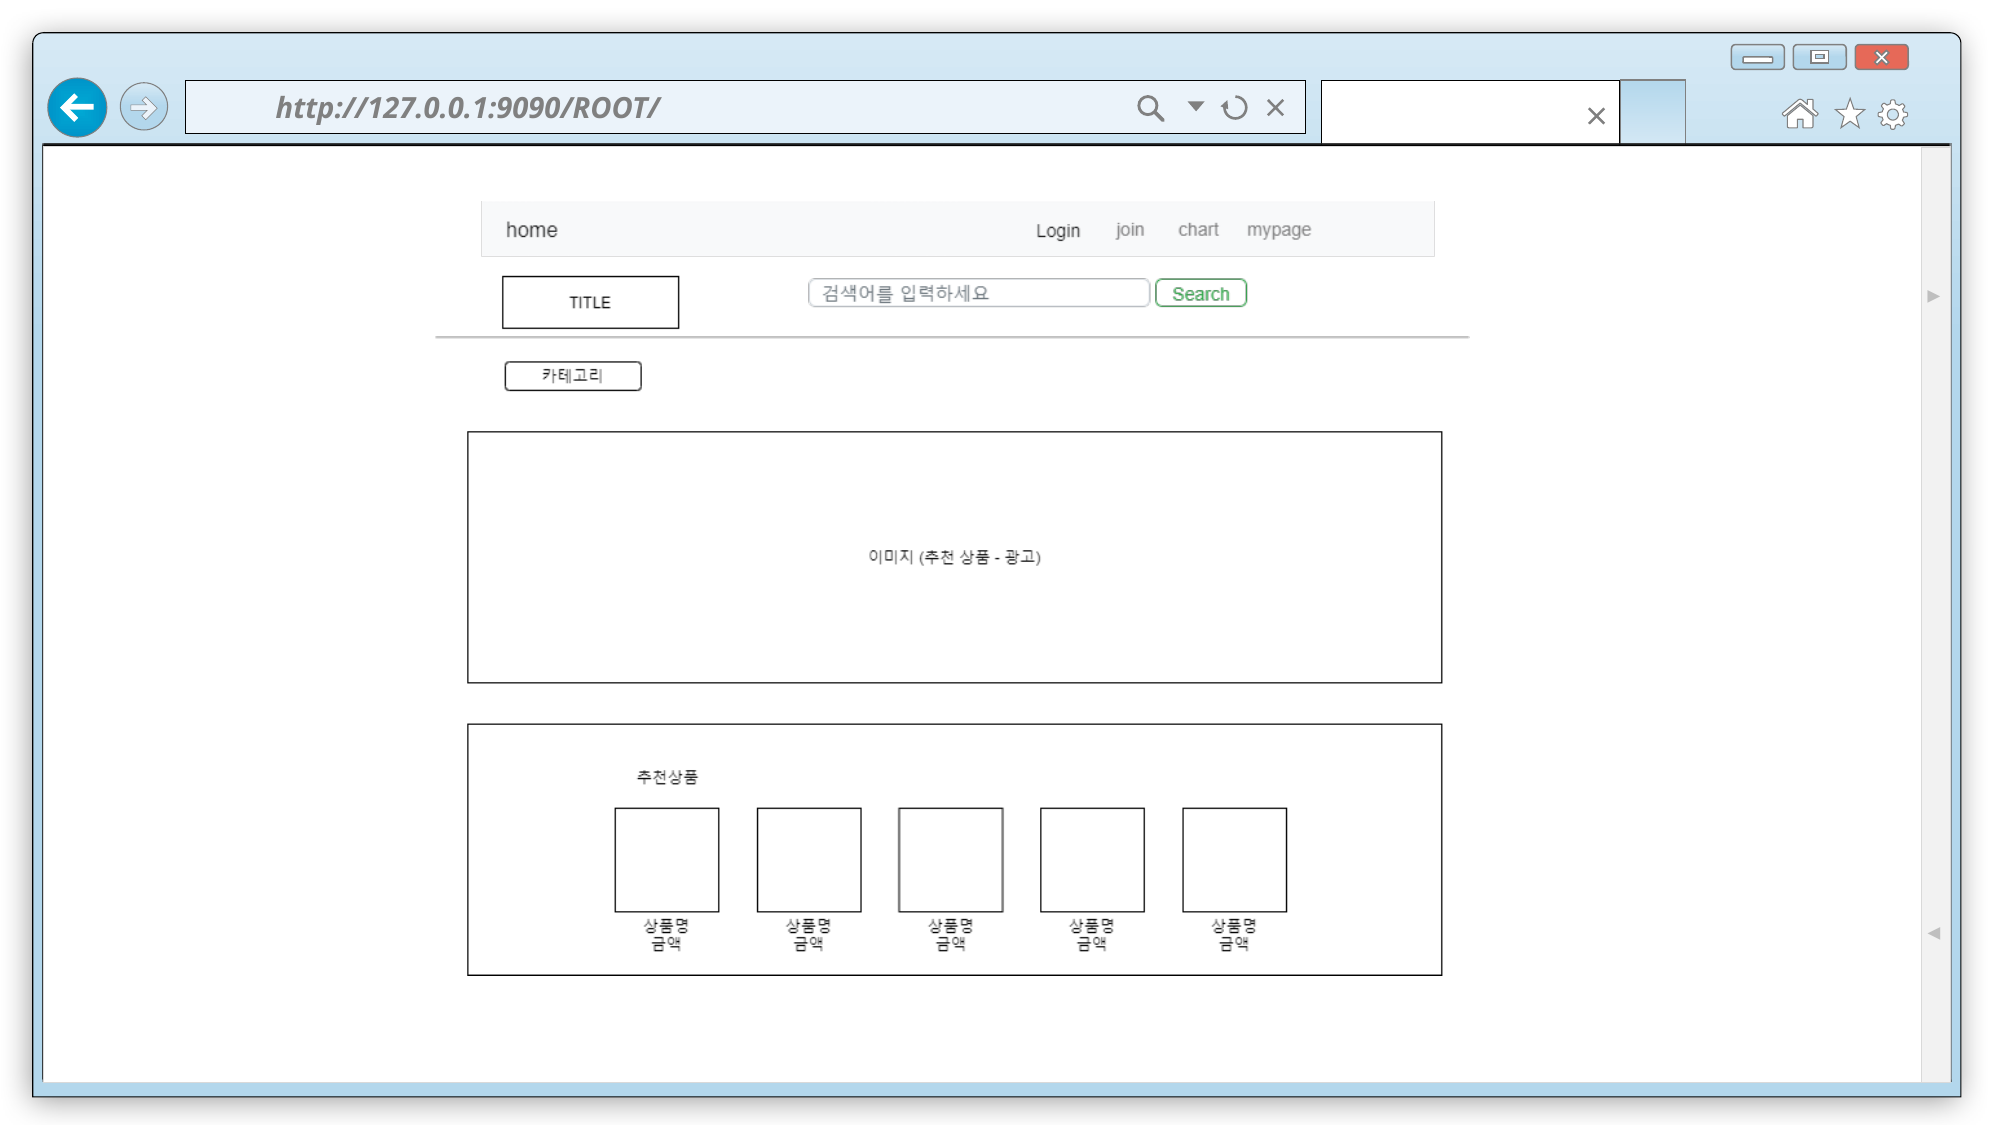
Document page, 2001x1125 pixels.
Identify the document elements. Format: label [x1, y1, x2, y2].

text_box [32, 32, 1961, 1097]
text_box [1137, 92, 1291, 123]
picture [435, 201, 1471, 976]
